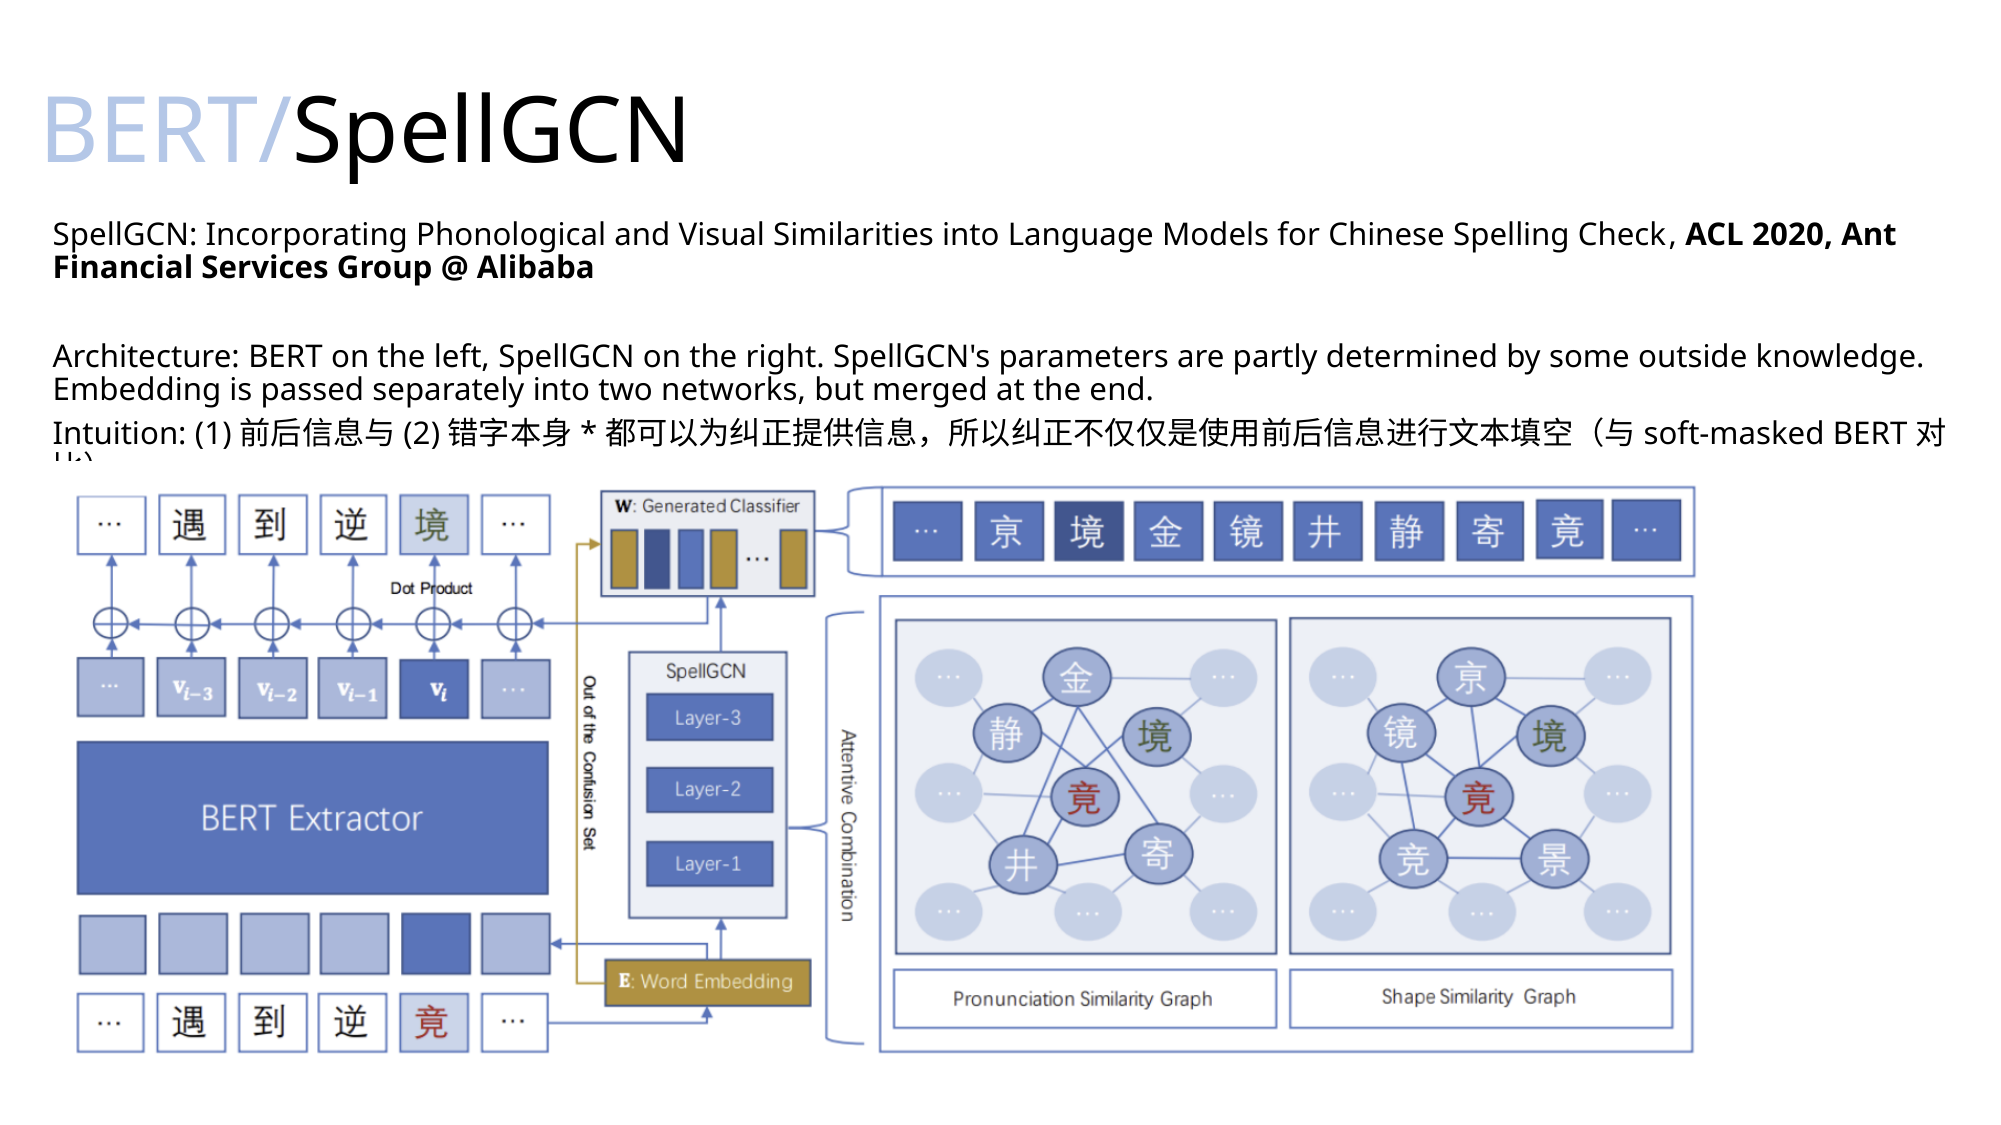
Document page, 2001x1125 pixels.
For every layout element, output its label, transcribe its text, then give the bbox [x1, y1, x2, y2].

title BERT/SpellGCN [24, 24, 1750, 242]
list SpellGCN: Incorporating Phonological and Visual Similarities into Language Models for Chinese Spelling Check, ACL 2020, Ant Financial Services Group @ Alibaba Architecture: BERT on the left, SpellGCN on the right. SpellGCN's parameters are partly determined by some outside knowledge. Embedding is passed separately into two networks, but merged at the end. Intuition: (1)前后信息与(2)错字本身*都可以为纠正提供信息，所以纠正不仅仅是使用前后信息进行文本填空（与soft-masked BERT对比） [37, 210, 1963, 445]
picture [47, 461, 1723, 1077]
